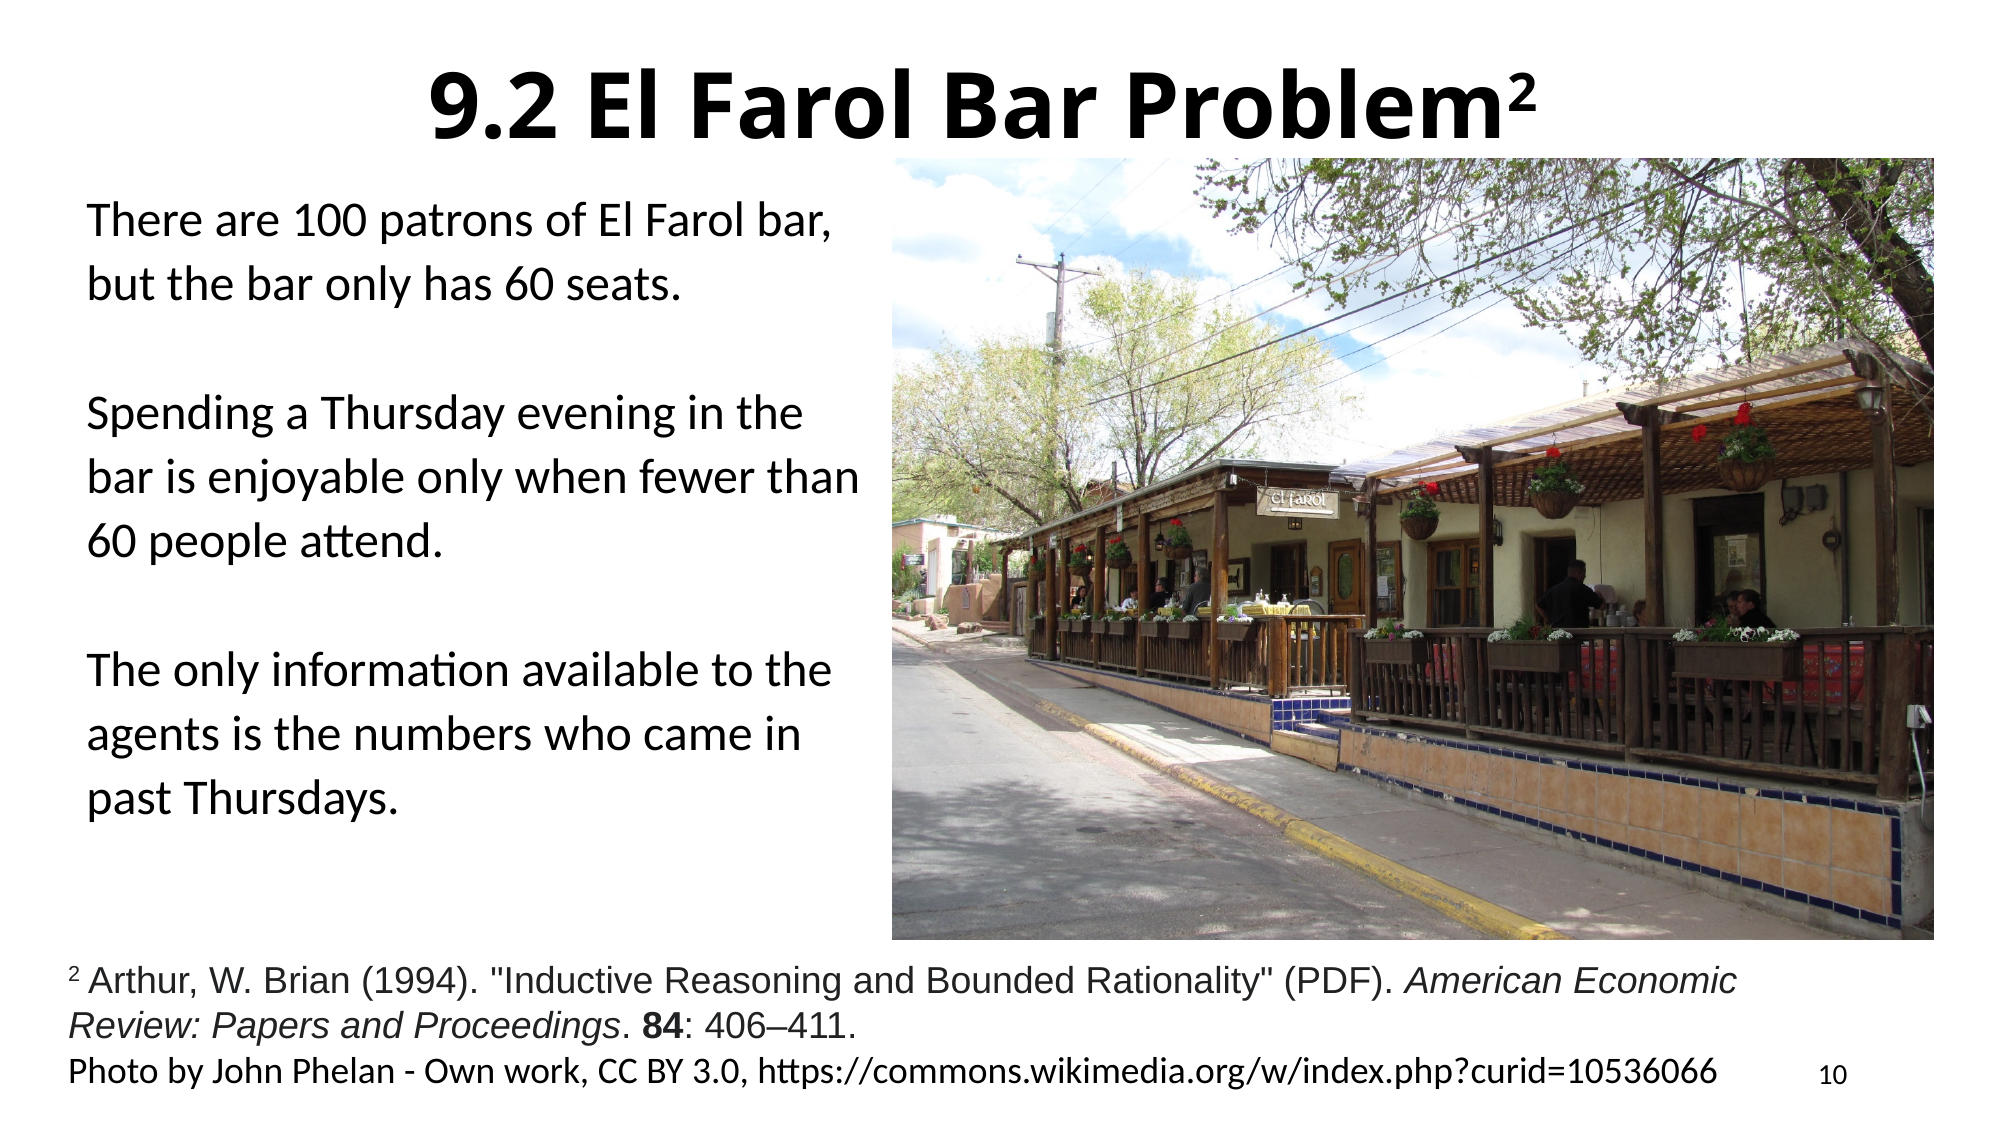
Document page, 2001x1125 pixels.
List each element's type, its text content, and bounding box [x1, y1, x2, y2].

text_box 2 Arthur, W. Brian (1994). "Inductive Reasoning and Bounded Rationality" (PDF). American Economic Review: Papers and Proceedings. 84: 406–411. Photo by John Phelan - Own work, CC BY 3.0, https://commons.wikimedia.org/w/index.php?curid=10536066 [53, 948, 1788, 1098]
title 9.2 El Farol Bar Problem2 [133, 49, 1833, 167]
slide_number 10 [1412, 1042, 1863, 1103]
subtitle There are 100 patrons of El Farol bar, but the bar only has 60 seats. Spending a Thursday evening in the bar is enjoyable only when fewer than 60 people attend. The only information available to the agents is the numbers who came in past Thursdays. [71, 174, 892, 853]
picture [892, 158, 1934, 940]
